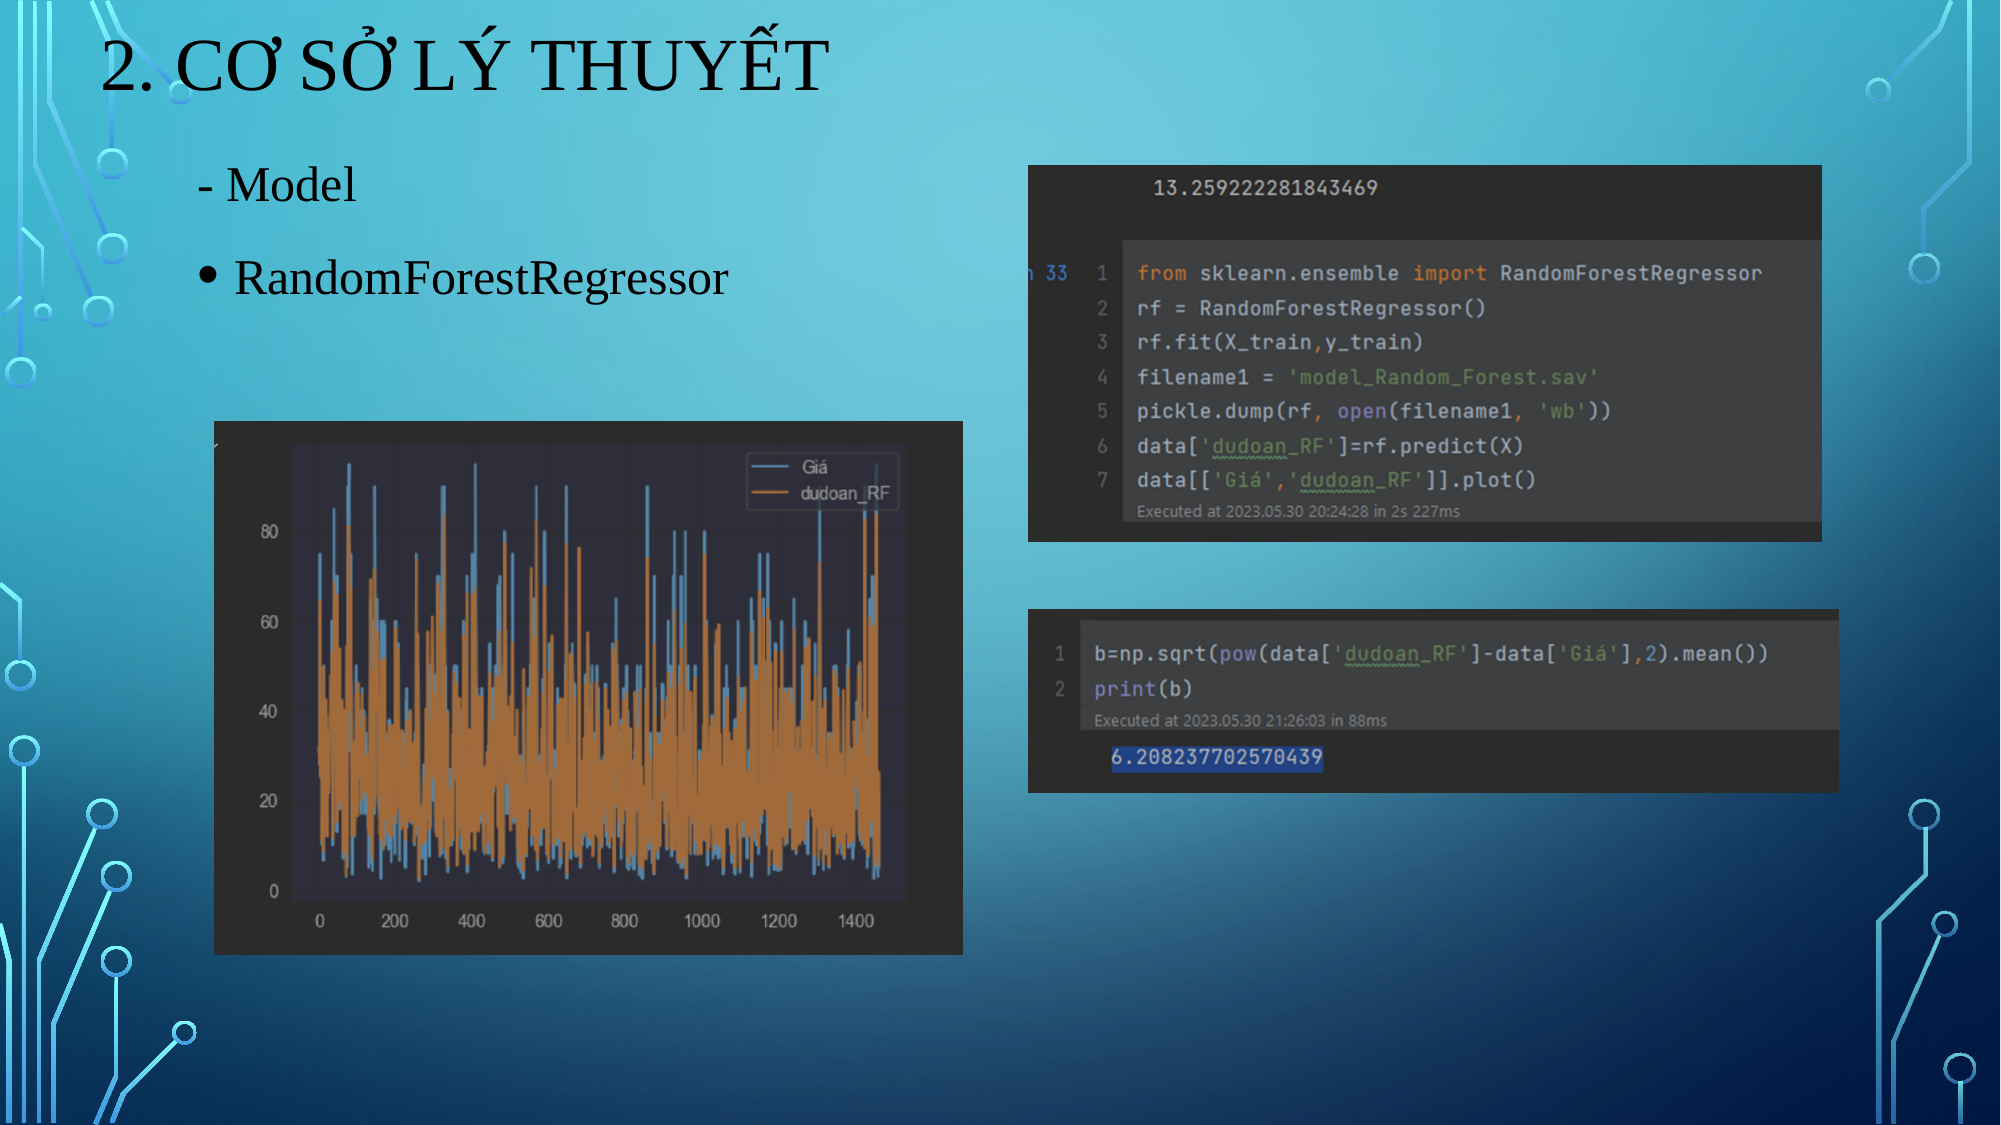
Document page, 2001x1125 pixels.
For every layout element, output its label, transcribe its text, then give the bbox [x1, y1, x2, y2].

picture [1028, 609, 1839, 793]
text_box 2. Cơ sở lý thuyết [85, 0, 1127, 132]
picture [1028, 165, 1822, 542]
picture [214, 421, 963, 955]
list - Model RandomForestRegressor [182, 131, 866, 422]
